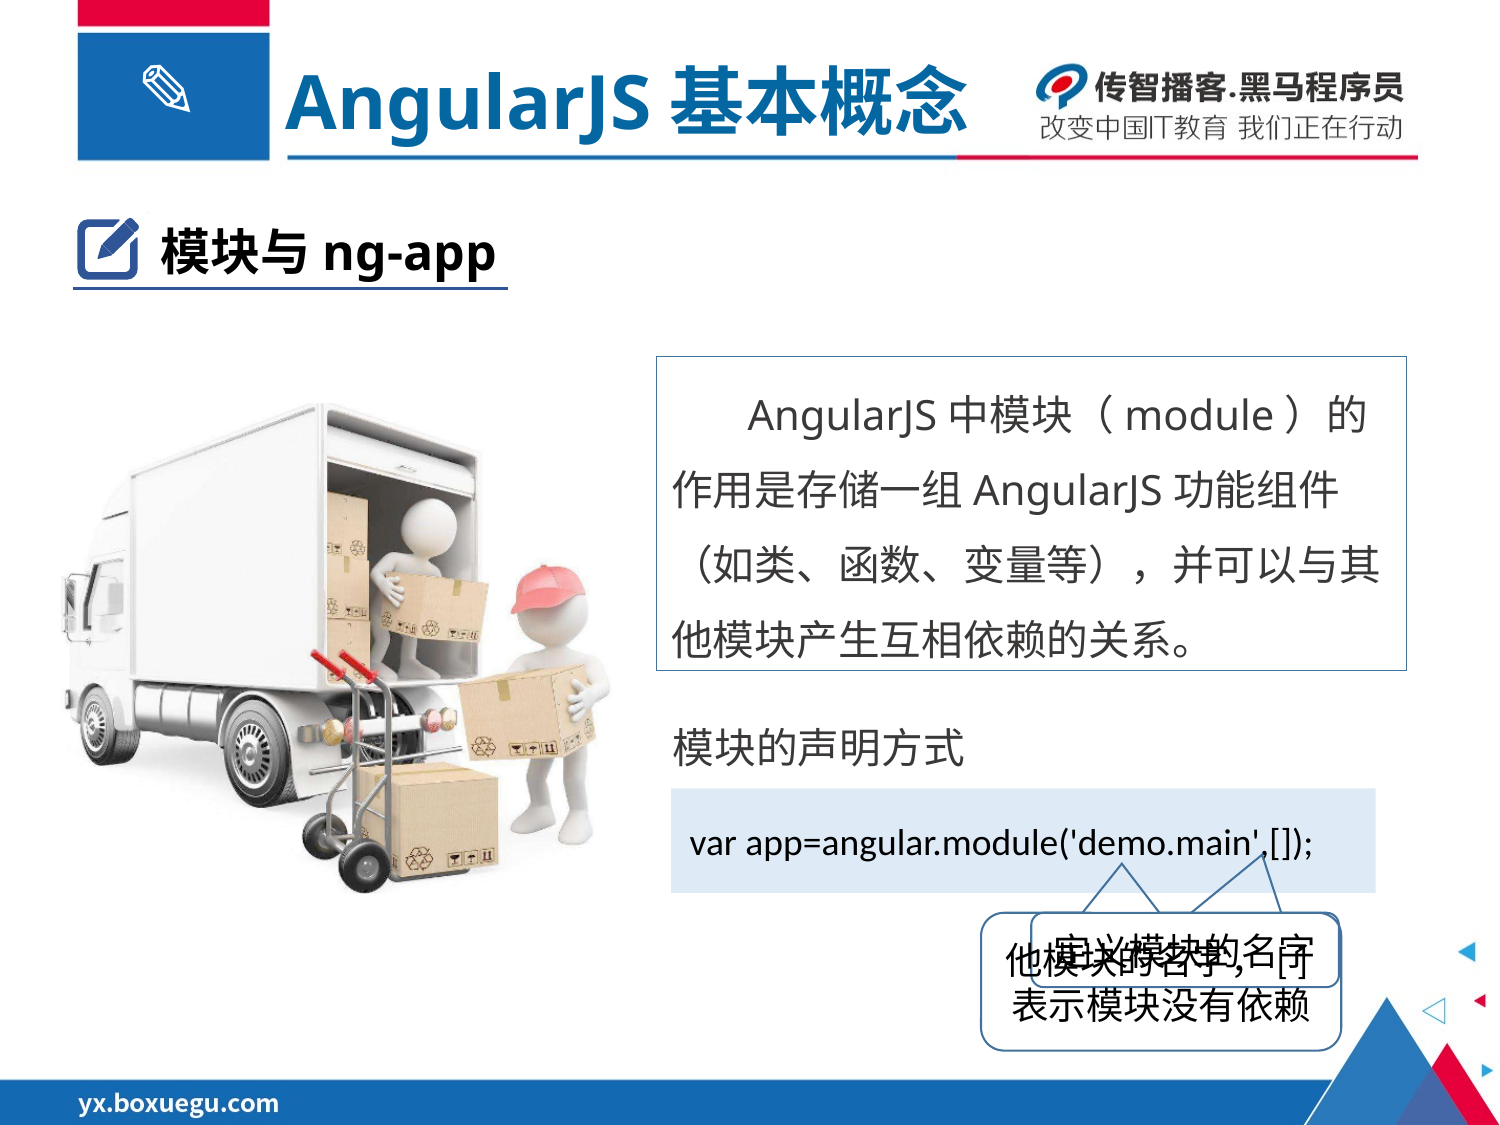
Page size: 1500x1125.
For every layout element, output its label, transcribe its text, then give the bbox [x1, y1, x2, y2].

text_box [98, 218, 139, 259]
picture [0, 0, 1500, 1125]
text_box [670, 787, 1377, 894]
text_box var app=angular.module('demo.main',[]); [674, 810, 1330, 871]
text_box 模块的声明方式 [657, 714, 980, 780]
text_box 他模块的名字，[ ]表示模块没有依赖 [979, 852, 1343, 1052]
text_box 模块与ng-app [146, 212, 754, 288]
text_box 定义模块的名字 [1082, 862, 1160, 911]
text_box AngularJS基本概念 [271, 39, 1499, 159]
text_box [78, 220, 137, 279]
text_box AngularJS中模块（module）的作用是存储一组AngularJS功能组件（如类、函数、变量等），并可以与其他模块产生互相依赖的关系。 [656, 356, 1407, 671]
